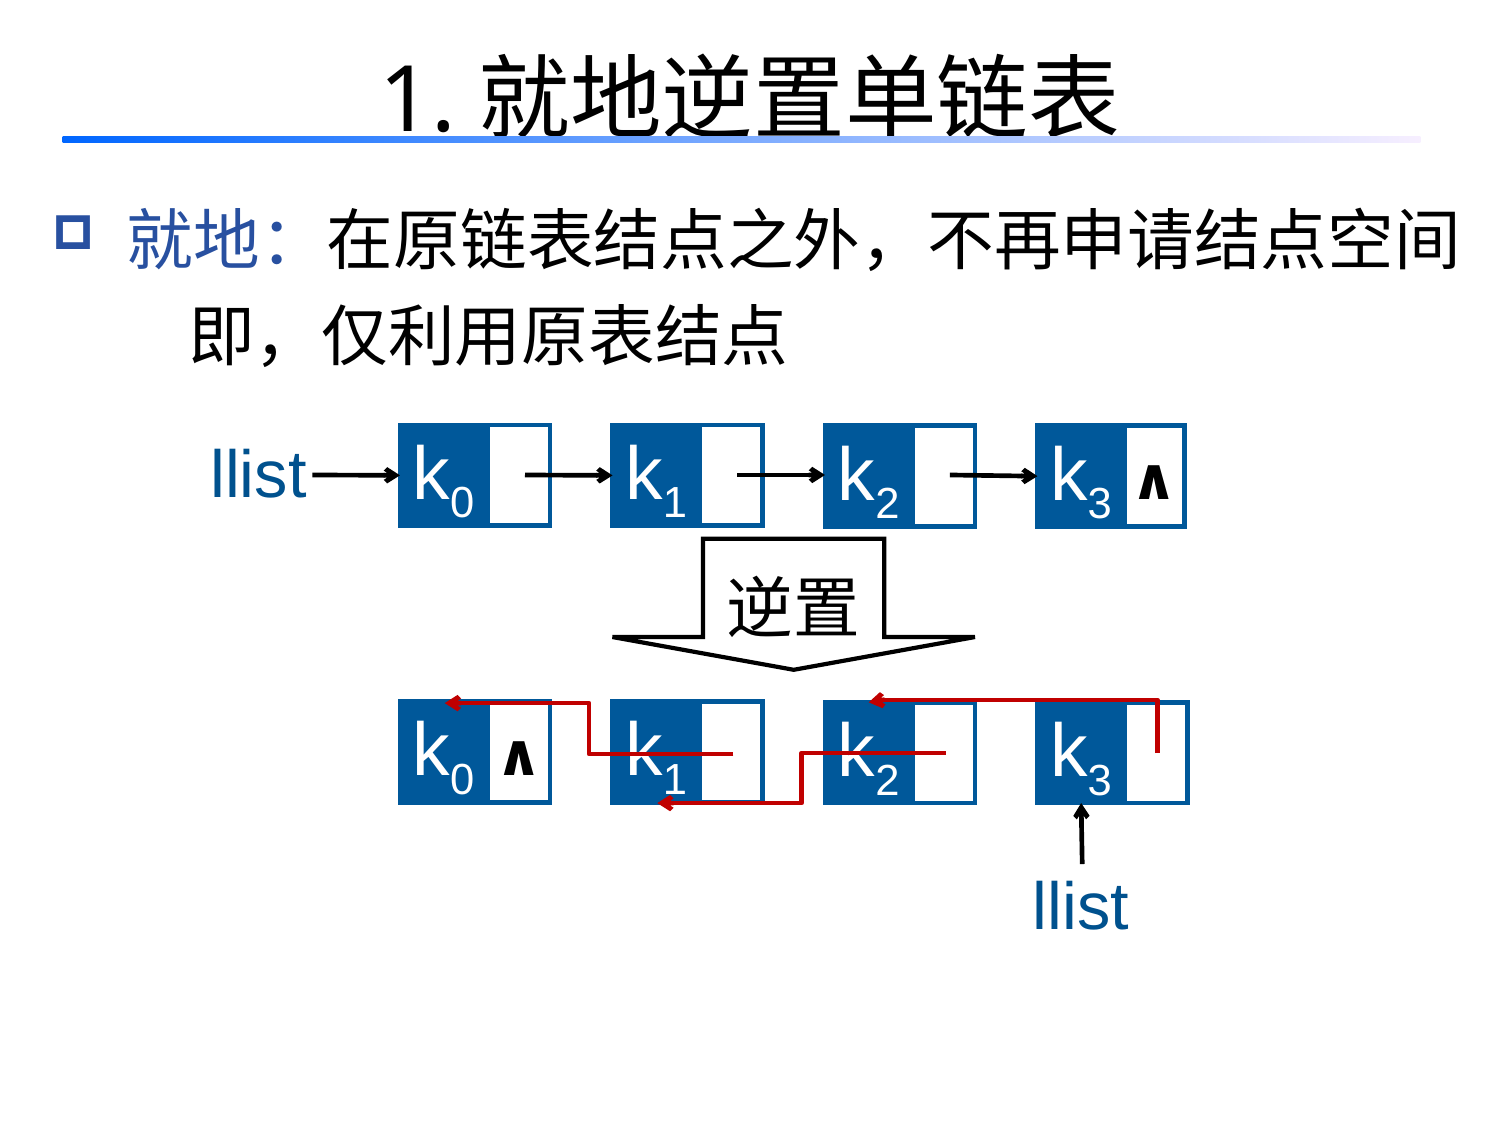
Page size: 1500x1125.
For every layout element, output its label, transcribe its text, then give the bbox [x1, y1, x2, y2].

text_box k2 [824, 702, 866, 751]
text_box [62, 136, 1421, 143]
text_box 逆置 [612, 538, 975, 670]
text_box [732, 701, 763, 751]
text_box 就地：在原链表结点之外，不再申请结点空间 即，仅利用原表结点 [37, 174, 1500, 375]
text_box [656, 752, 946, 804]
text_box ∧ [1125, 425, 1185, 527]
text_box llist [194, 425, 323, 526]
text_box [868, 702, 1158, 754]
text_box k3 [1037, 762, 1125, 804]
text_box [488, 425, 550, 526]
text_box k2 [824, 425, 913, 527]
text_box llist [1017, 863, 1145, 952]
text_box 1.就地逆置单链表 [74, 0, 1425, 174]
text_box [951, 762, 975, 804]
text_box [700, 425, 763, 526]
text_box k0 [399, 701, 488, 803]
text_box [444, 702, 734, 755]
text_box ∧ [488, 762, 550, 803]
text_box k1 [612, 762, 651, 803]
text_box [913, 425, 975, 527]
text_box [1125, 702, 1188, 804]
text_box k0 [399, 425, 488, 526]
text_box k1 [612, 425, 700, 526]
text_box k3 [1037, 425, 1125, 527]
